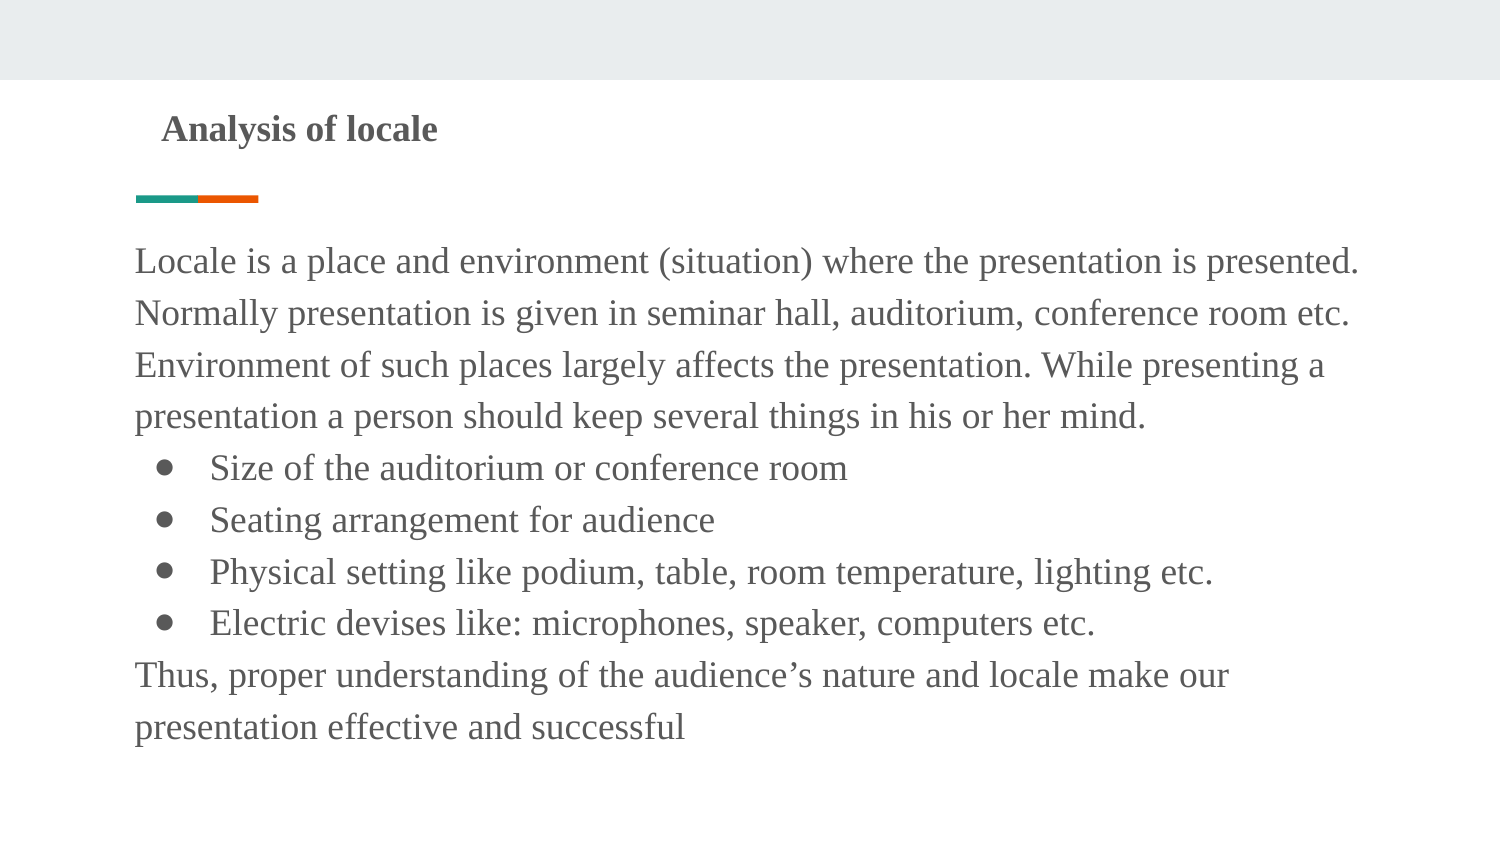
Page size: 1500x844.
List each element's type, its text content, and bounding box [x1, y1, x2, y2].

title Analysis of locale [145, 86, 1408, 170]
list Locale is a place and environment (situation) where the presentation is presented. Normally presentation is given in seminar hall, auditorium, conference room etc. Environment of such places largely affects the presentation. While presenting a presentation a person should keep several things in his or her mind. Size of the auditorium or conference room Seating arrangement for audience Physical setting like podium, table, room temperature, lighting etc. Electric devises like: microphones, speaker, computers etc. Thus, proper understanding of the audience’s nature and locale make our presentation effective and successful [119, 214, 1381, 806]
